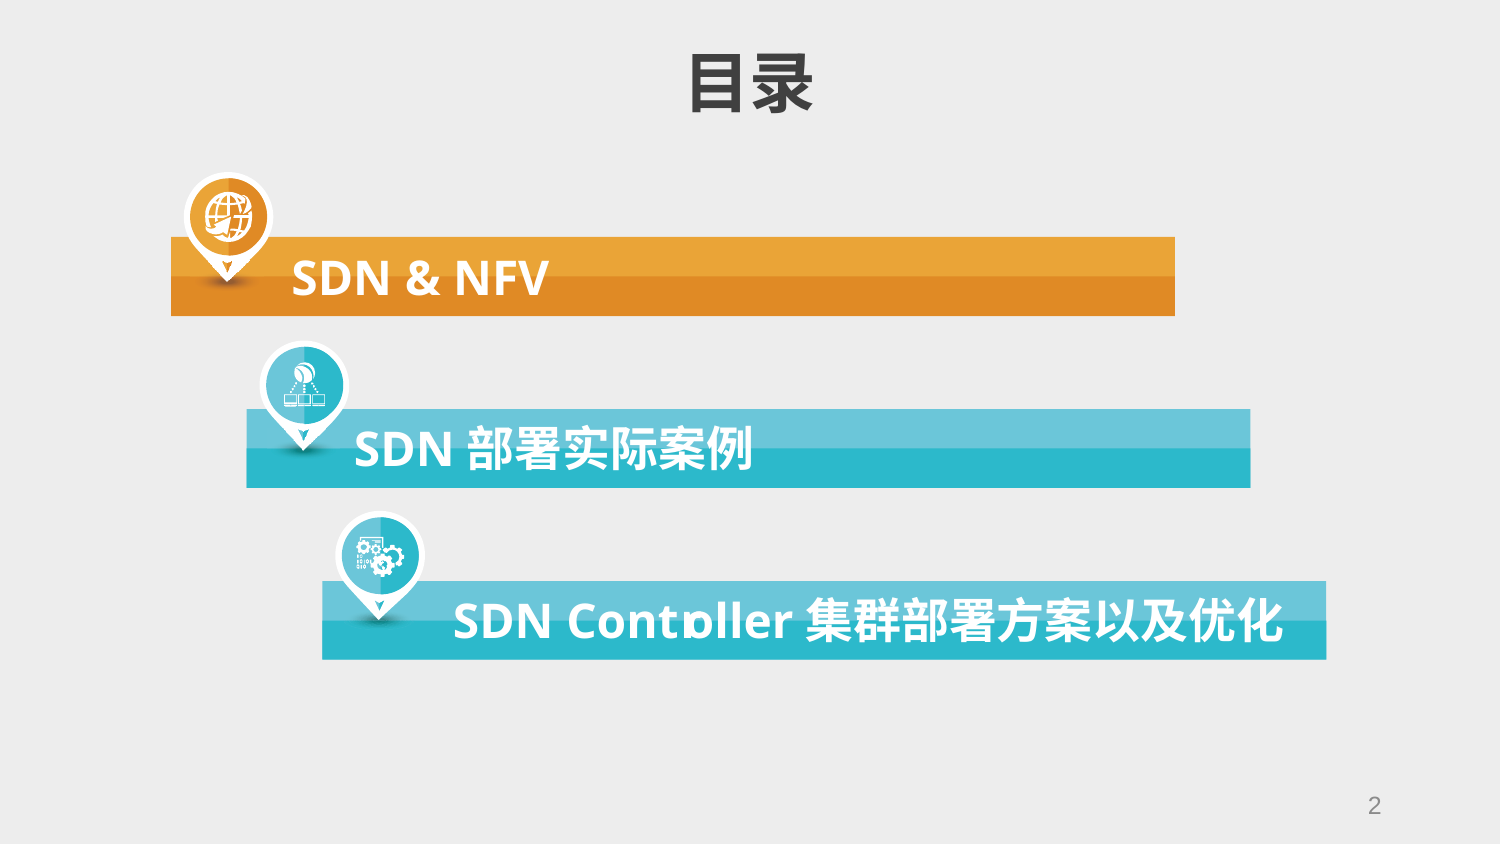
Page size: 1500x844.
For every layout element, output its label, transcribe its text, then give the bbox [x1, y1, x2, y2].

title 目录 [103, 45, 1397, 128]
slide_number 2 [1059, 782, 1397, 828]
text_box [170, 167, 1327, 670]
